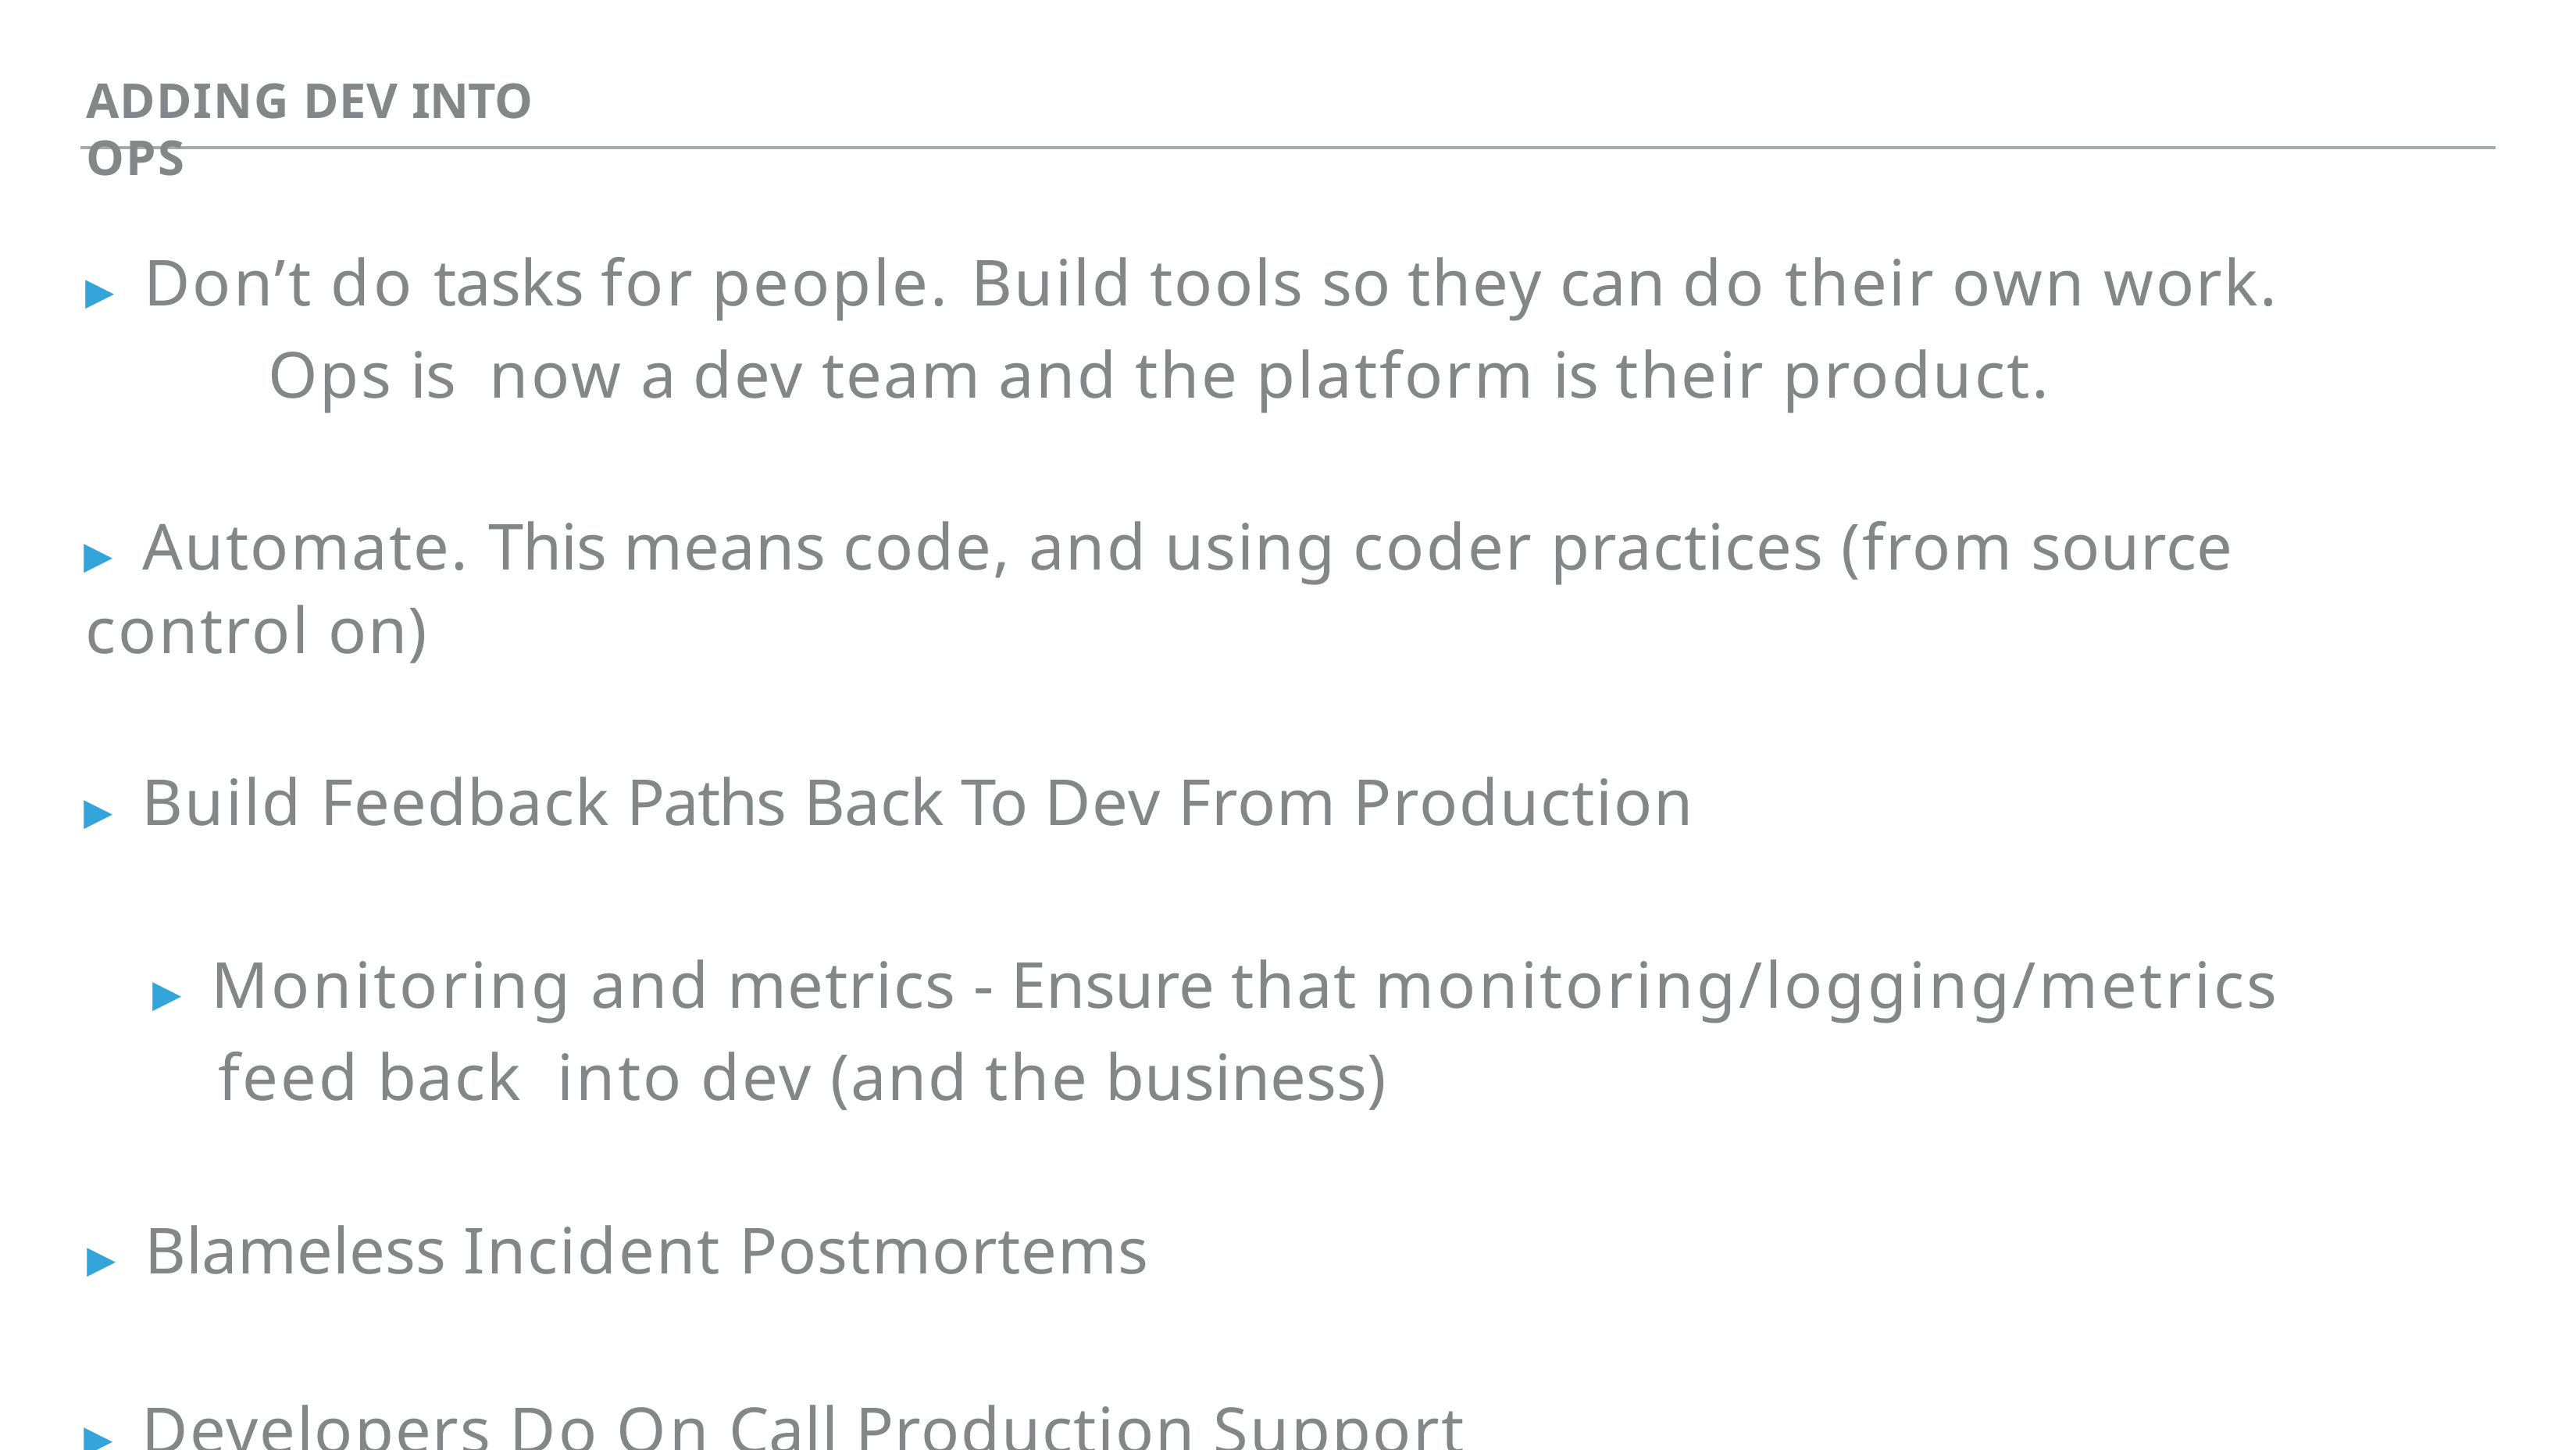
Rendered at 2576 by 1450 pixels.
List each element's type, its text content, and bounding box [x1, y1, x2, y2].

text_box ▸ Don’t do tasks for people. Build tools so they can do their own work. Ops is now a dev team and the platform is their product. ▸ Automate. This means code, and using coder practices (from source control on) ▸ Build Feedback Paths Back To Dev From Production ▸ Monitoring and metrics - Ensure that monitoring/logging/metrics feed back into dev (and the business) ▸ Blameless Incident Postmortems ▸ Developers Do On Call Production Support ▸ SRE model - devs support till it gets big and ops accepts support [84, 189, 2478, 1450]
title ADDING DEV INTO OPS [84, 68, 602, 189]
